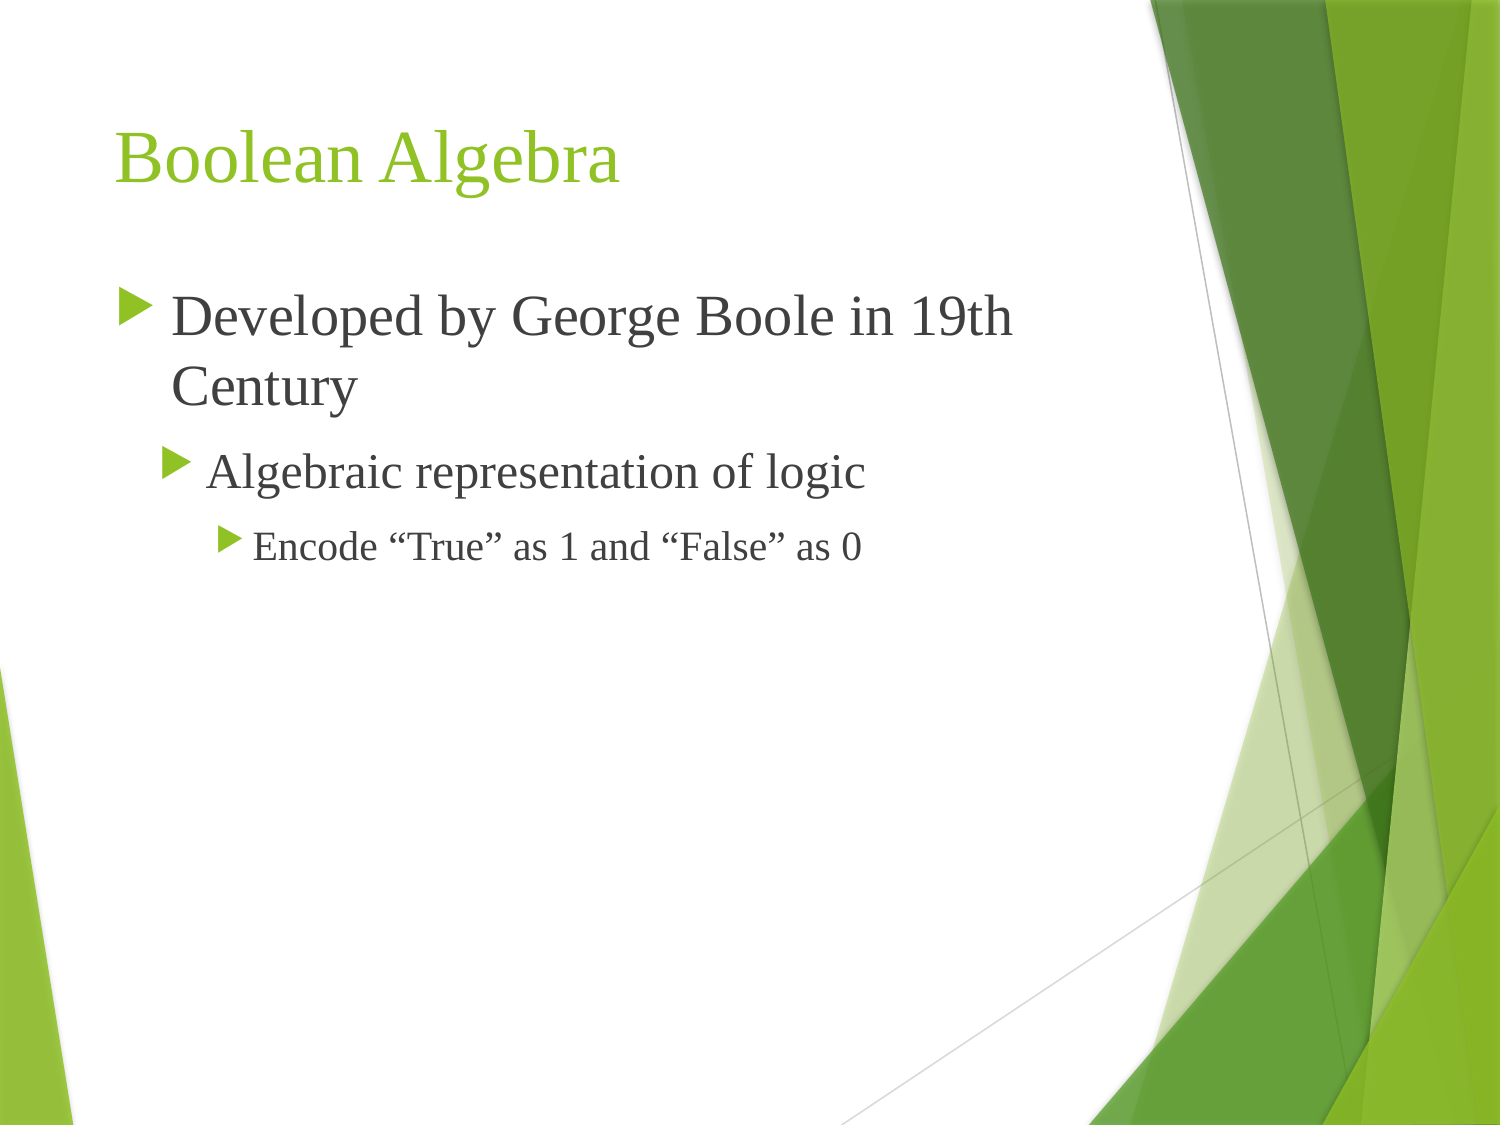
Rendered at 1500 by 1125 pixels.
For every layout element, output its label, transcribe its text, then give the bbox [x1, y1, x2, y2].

title Boolean Algebra [99, 99, 1142, 224]
list Developed by George Boole in 19th Century Algebraic representation of logic Encode “True” as 1 and “False” as 0 [99, 269, 1142, 907]
